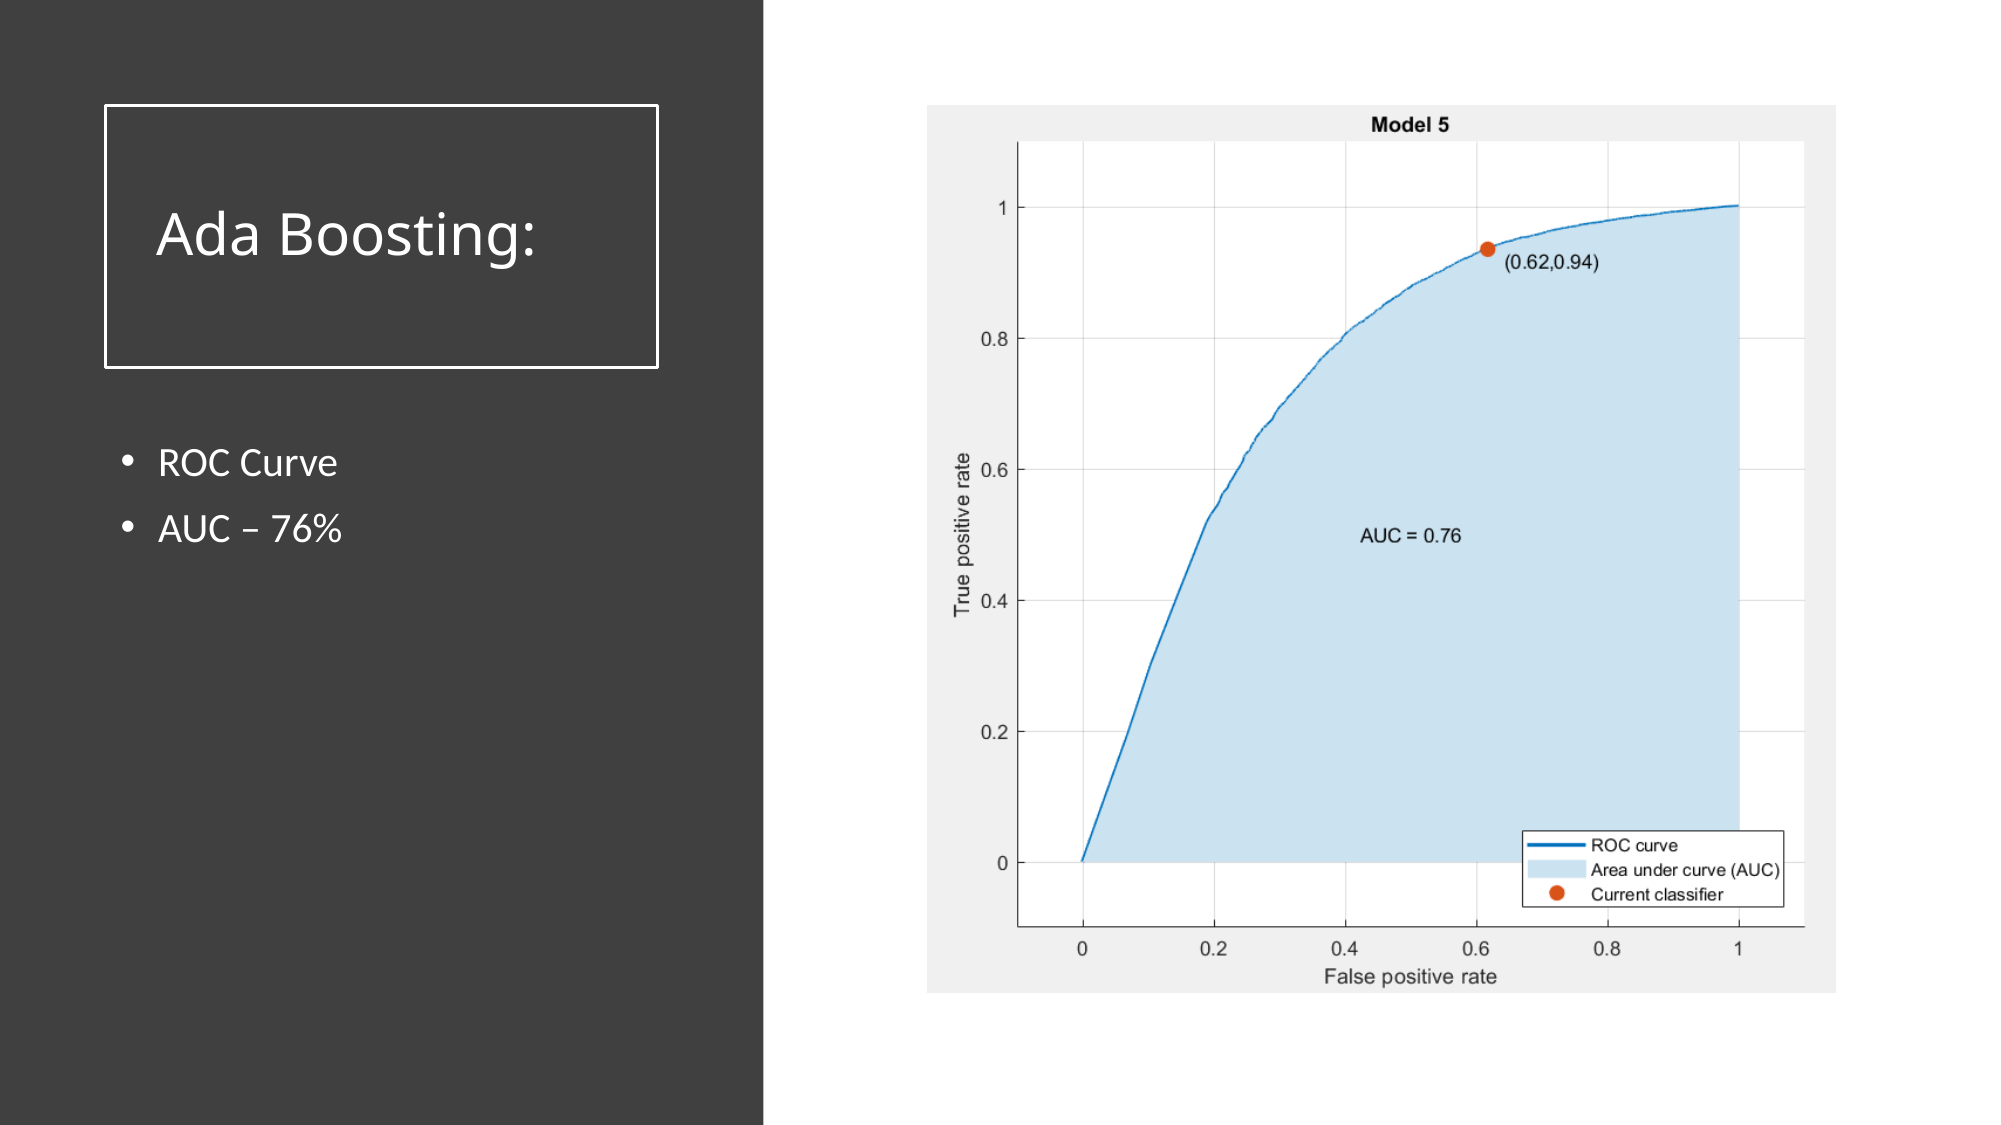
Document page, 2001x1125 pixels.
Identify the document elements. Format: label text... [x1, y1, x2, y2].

text_box [0, 0, 764, 1125]
title Ada Boosting: [105, 105, 658, 368]
picture [927, 105, 1836, 993]
list ROC Curve AUC – 76% [105, 432, 658, 994]
